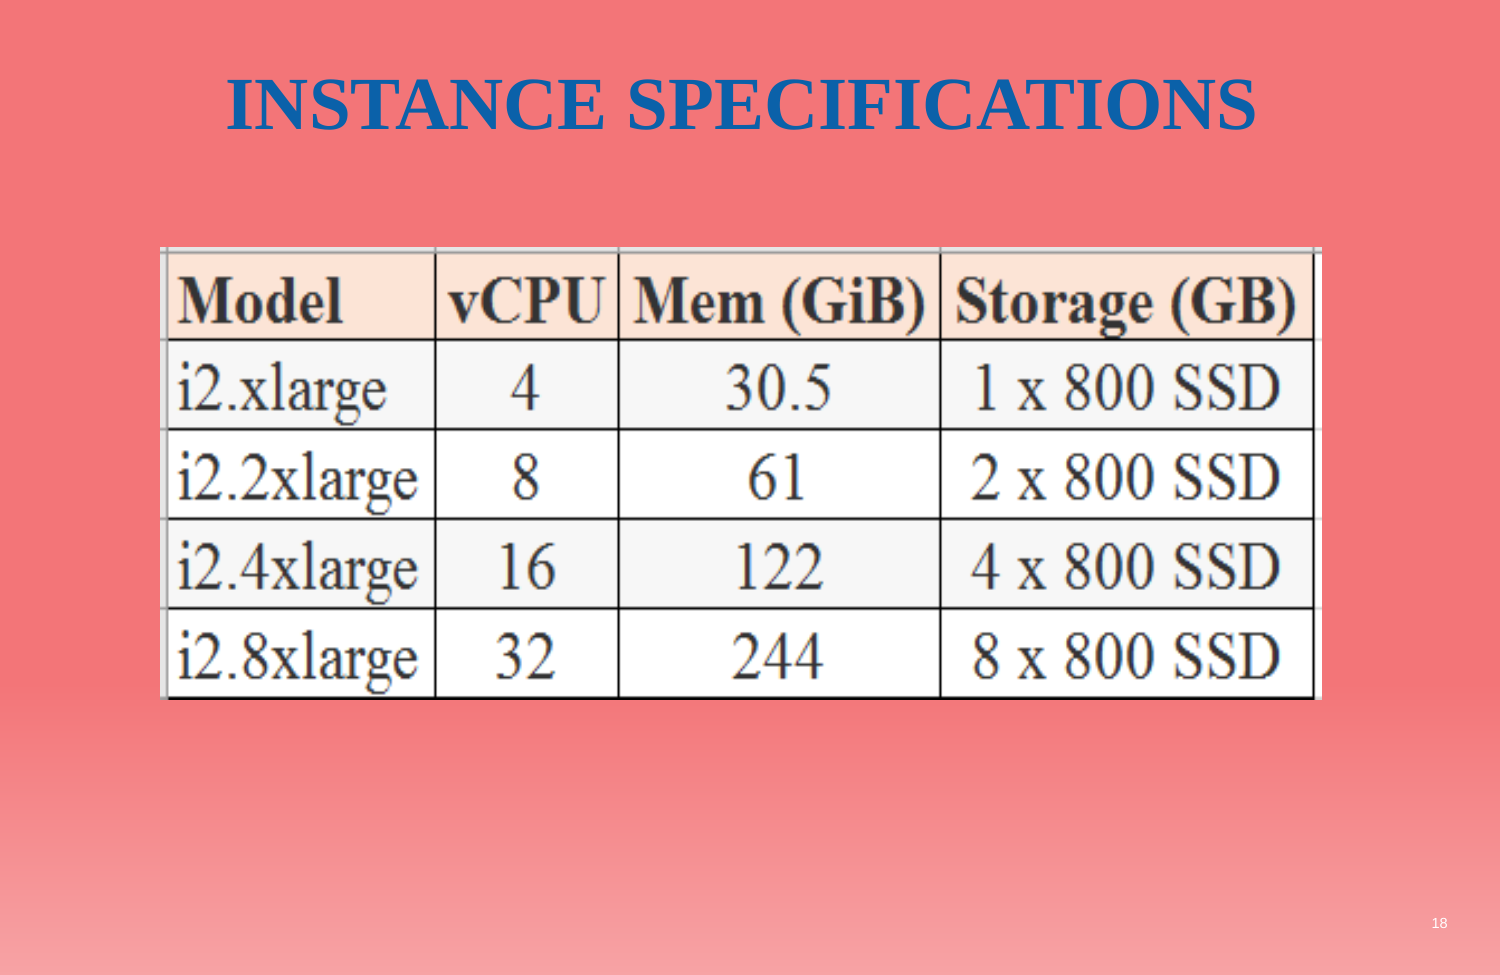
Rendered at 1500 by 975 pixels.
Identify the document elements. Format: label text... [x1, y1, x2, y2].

title INSTANCE SPECIFICATIONS [75, 60, 1500, 140]
picture [159, 246, 1322, 700]
slide_number 18 [1249, 905, 1463, 939]
list [75, 222, 1500, 753]
